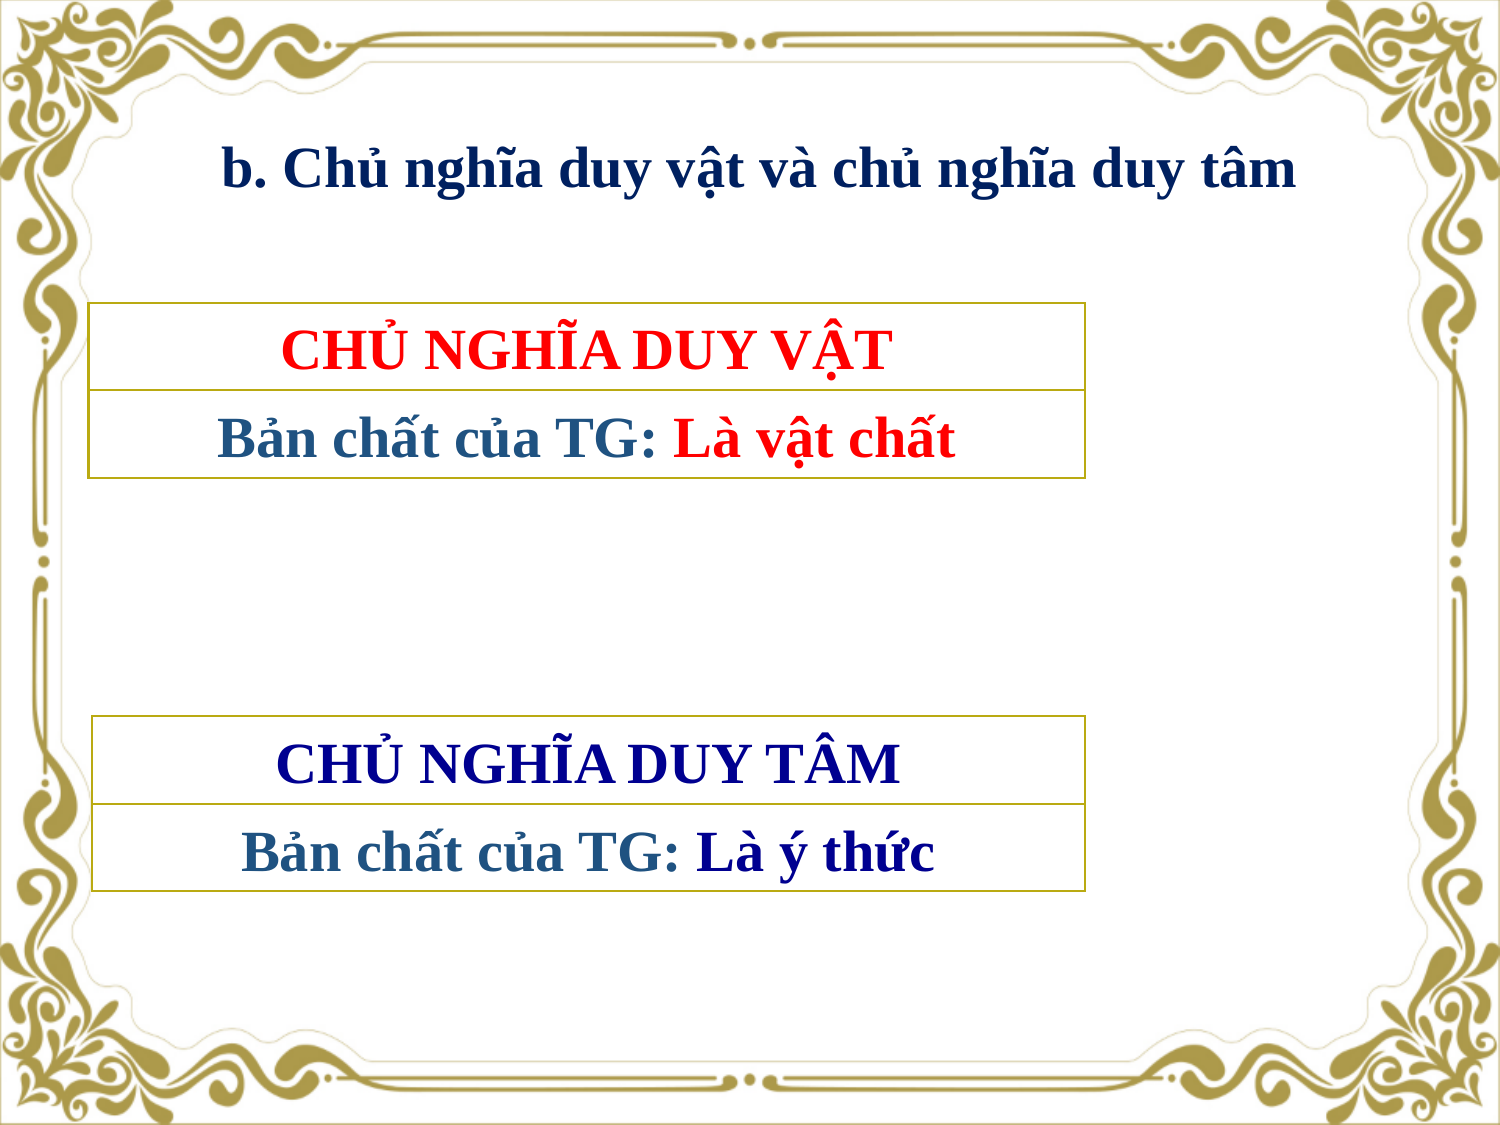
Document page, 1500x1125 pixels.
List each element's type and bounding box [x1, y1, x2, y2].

text_box [92, 715, 1085, 892]
picture [0, 0, 1500, 1125]
text_box [88, 302, 1085, 479]
